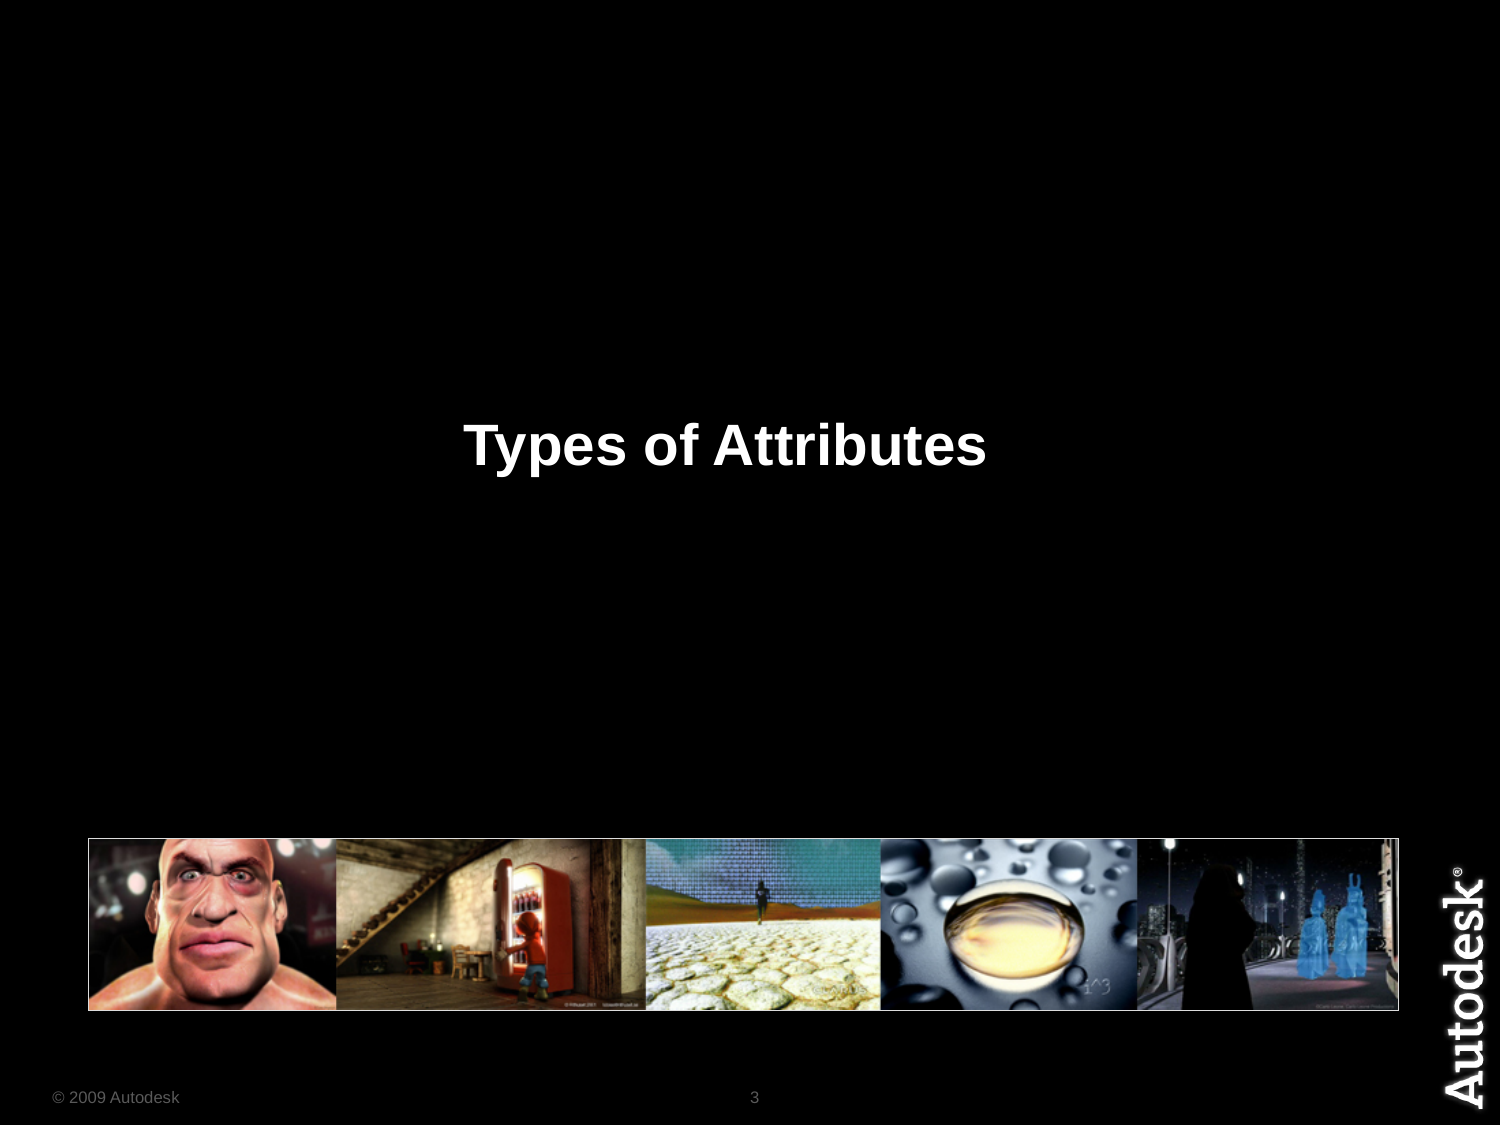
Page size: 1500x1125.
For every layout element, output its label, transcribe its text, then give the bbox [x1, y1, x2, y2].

list Types of Attributes [52, 231, 1401, 1073]
picture [1402, 0, 1500, 1125]
picture [88, 838, 1399, 1011]
